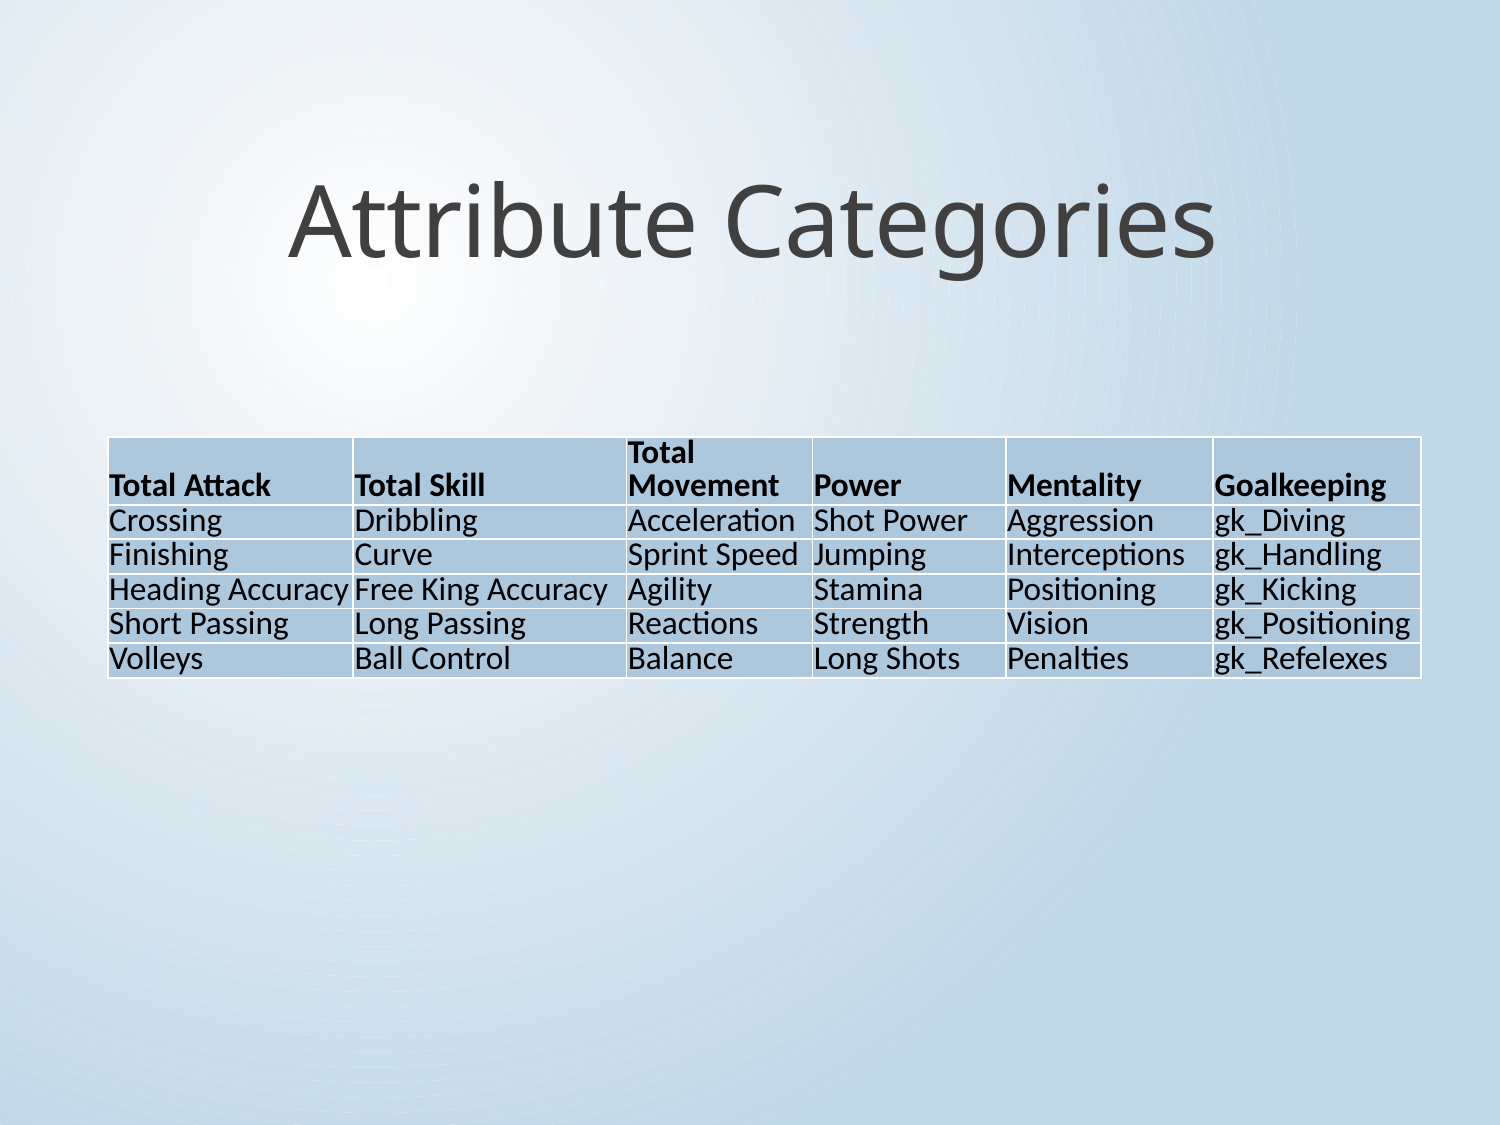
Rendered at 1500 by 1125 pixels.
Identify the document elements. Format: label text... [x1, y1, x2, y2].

table_cell Short Passing [109, 609, 352, 642]
table_cell Agility [627, 575, 812, 608]
table_cell Shot Power [813, 506, 1005, 538]
table_cell Vision [1007, 609, 1212, 642]
table_cell gk_Refelexes [1214, 644, 1420, 677]
table_cell Strength [813, 609, 1005, 642]
table_header Total Movement [627, 438, 812, 504]
table_cell gk_Kicking [1214, 575, 1420, 608]
table_cell Penalties [1007, 644, 1212, 677]
table_cell Volleys [109, 644, 352, 677]
table_cell gk_Positioning [1214, 609, 1420, 642]
table_cell Long Shots [813, 644, 1005, 677]
title Attribute Categories [135, 47, 1373, 285]
table_header Goalkeeping [1214, 438, 1420, 504]
table_cell Curve [354, 540, 626, 573]
table_cell Finishing [109, 540, 352, 573]
table_cell gk_Diving [1214, 506, 1420, 538]
table_cell Crossing [109, 506, 352, 538]
table_header Mentality [1007, 438, 1212, 504]
table_header Total Attack [109, 438, 352, 504]
table_cell Aggression [1007, 506, 1212, 538]
table_cell Free King Accuracy [354, 575, 626, 608]
table_cell Long Passing [354, 609, 626, 642]
table_cell Balance [627, 644, 812, 677]
table_cell Stamina [813, 575, 1005, 608]
table_cell Positioning [1007, 575, 1212, 608]
table_cell Interceptions [1007, 540, 1212, 573]
table_cell Sprint Speed [627, 540, 812, 573]
table_cell gk_Handling [1214, 540, 1420, 573]
table_cell Heading Accuracy [109, 575, 352, 608]
table_header Total Skill [354, 438, 626, 504]
table_cell Jumping [813, 540, 1005, 573]
table_cell Dribbling [354, 506, 626, 538]
table_cell Acceleration [627, 506, 812, 538]
table_cell Ball Control [354, 644, 626, 677]
table_cell Reactions [627, 609, 812, 642]
table_header Power [813, 438, 1005, 504]
